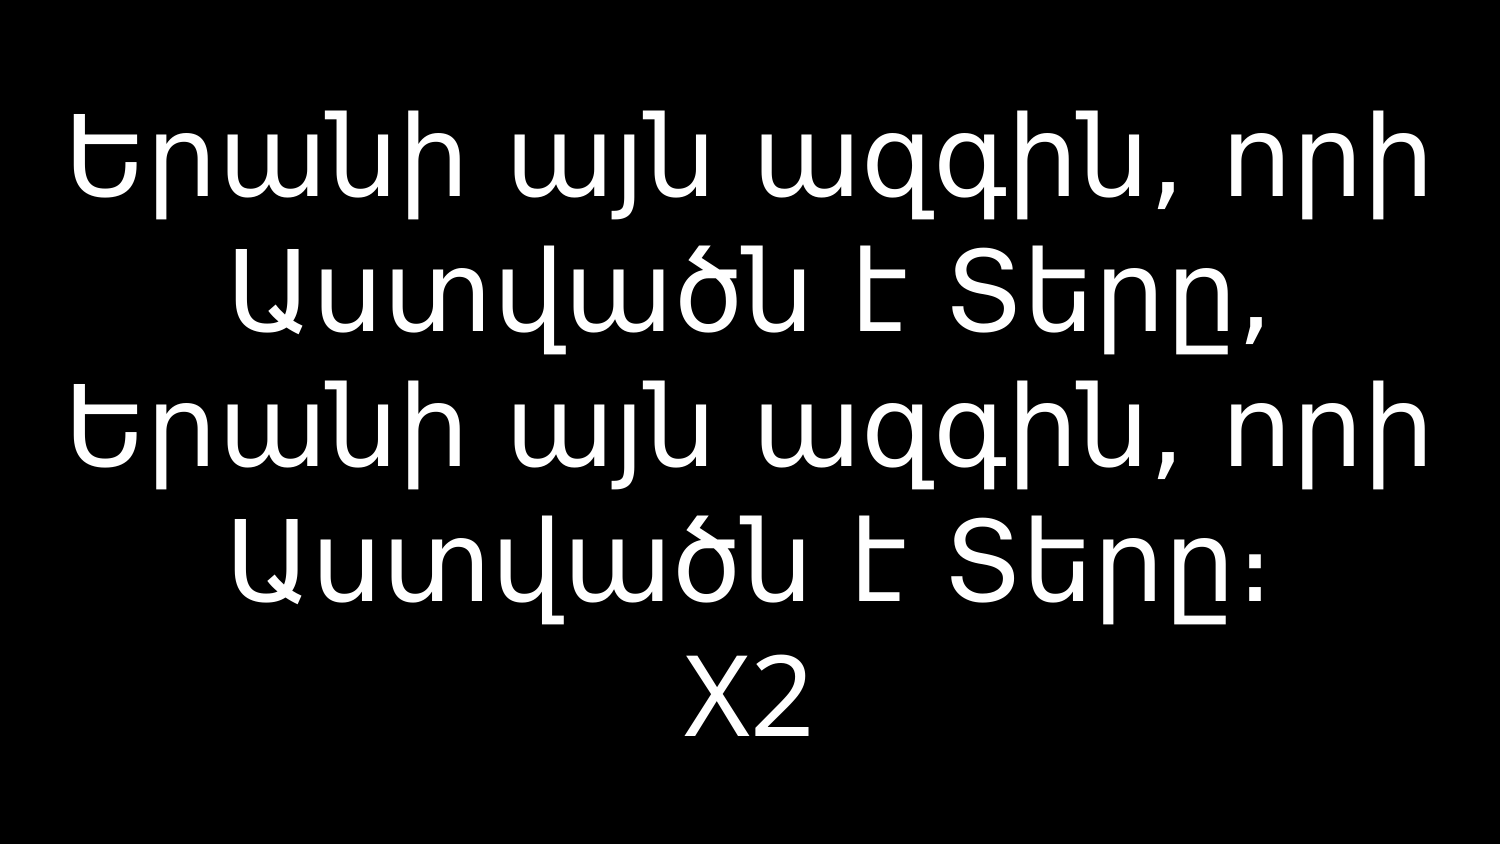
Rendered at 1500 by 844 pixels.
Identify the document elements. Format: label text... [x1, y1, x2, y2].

title Երանի այն ազգին, որի Աստվածն է Տերը, Երանի այն ազգին, որի Աստվածն է Տերը։ X2 [0, 0, 1500, 844]
